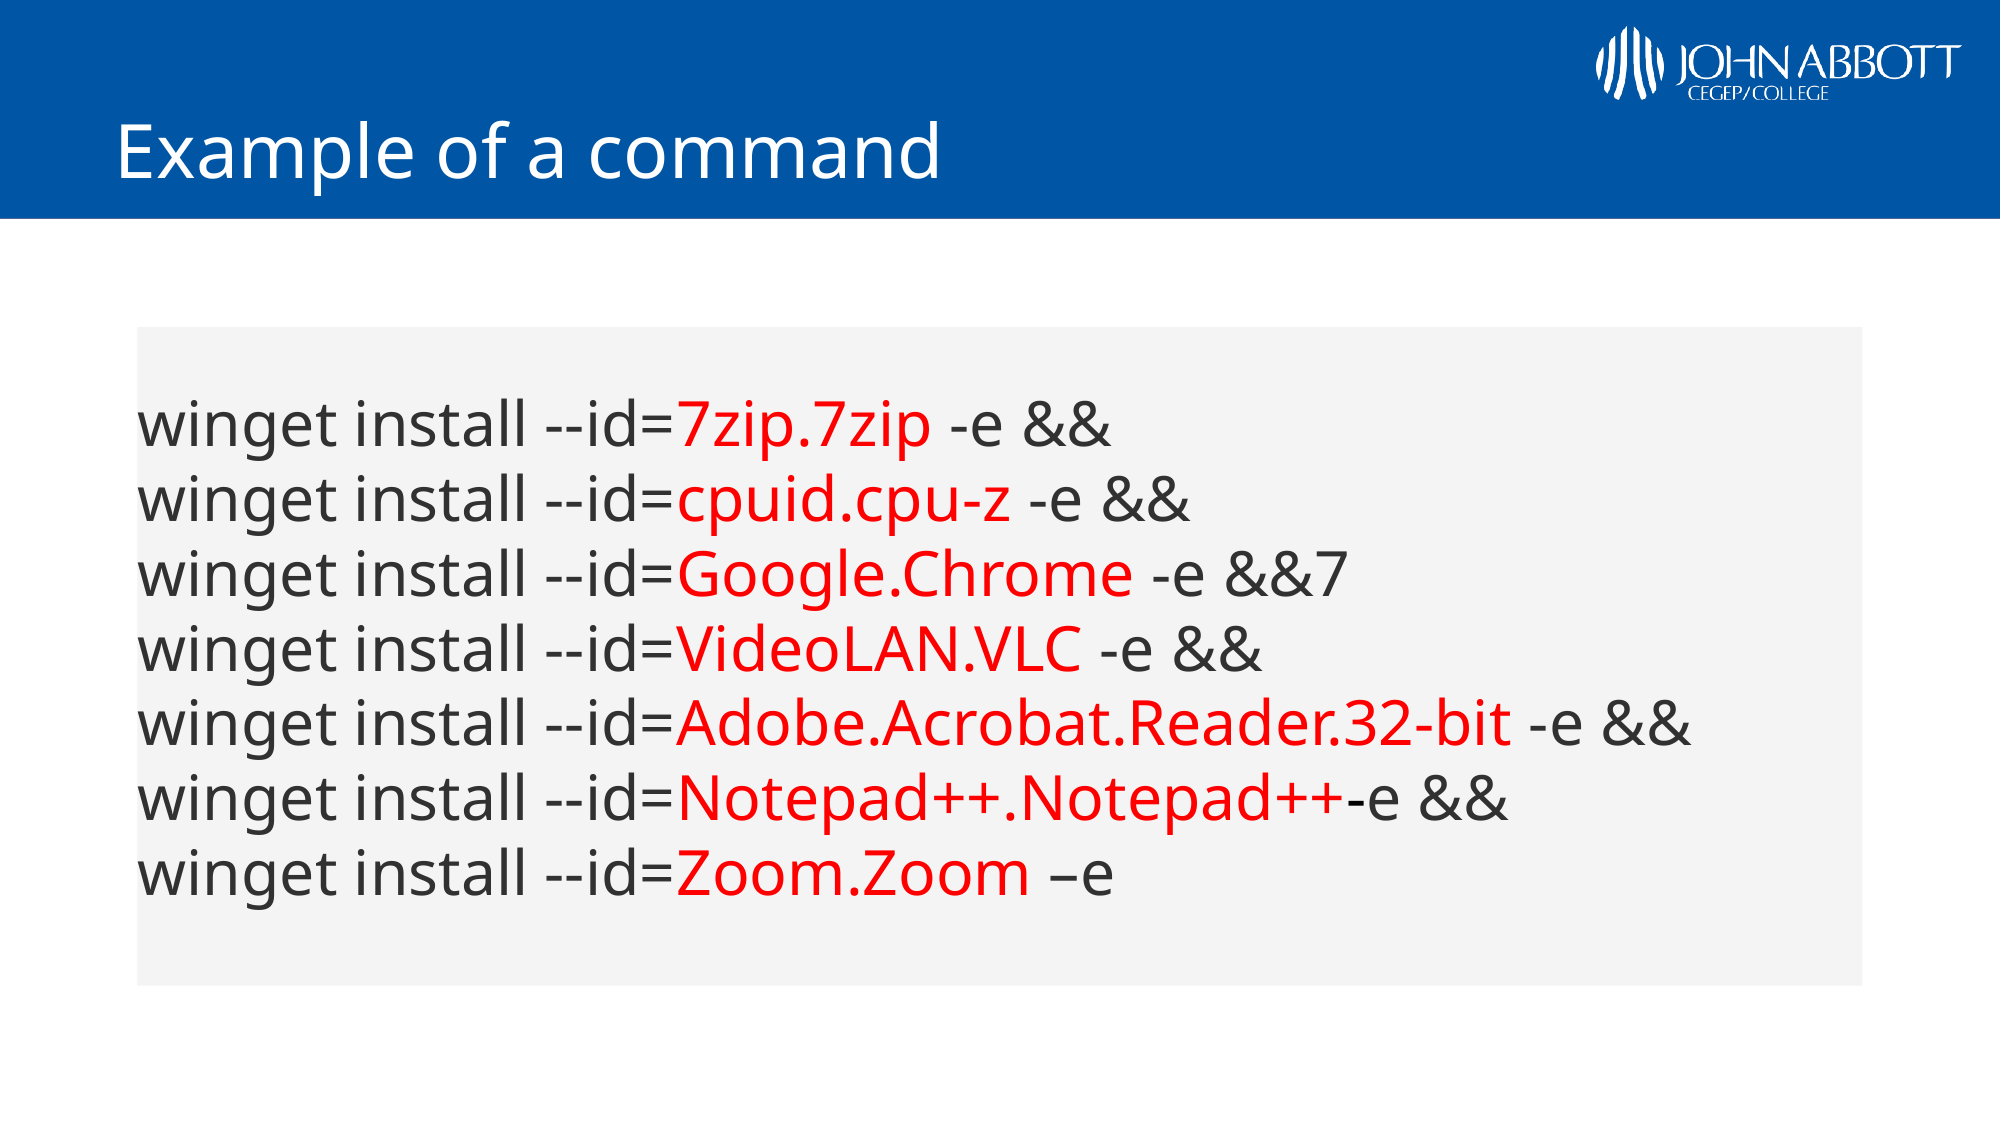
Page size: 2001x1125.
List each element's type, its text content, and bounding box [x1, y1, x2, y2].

picture [1863, 26, 1962, 100]
title Example of a command [99, 0, 1863, 202]
list winget install --id=7zip.7zip -e && winget install --id=cpuid.cpu-z -e && winget install --id=Google.Chrome -e &&7 winget install --id=VideoLAN.VLC -e && winget install --id=Adobe.Acrobat.Reader.32-bit -e && winget install --id=Notepad++.Notepad++-e && winget install --id=Zoom.Zoom –e [137, 327, 1863, 986]
